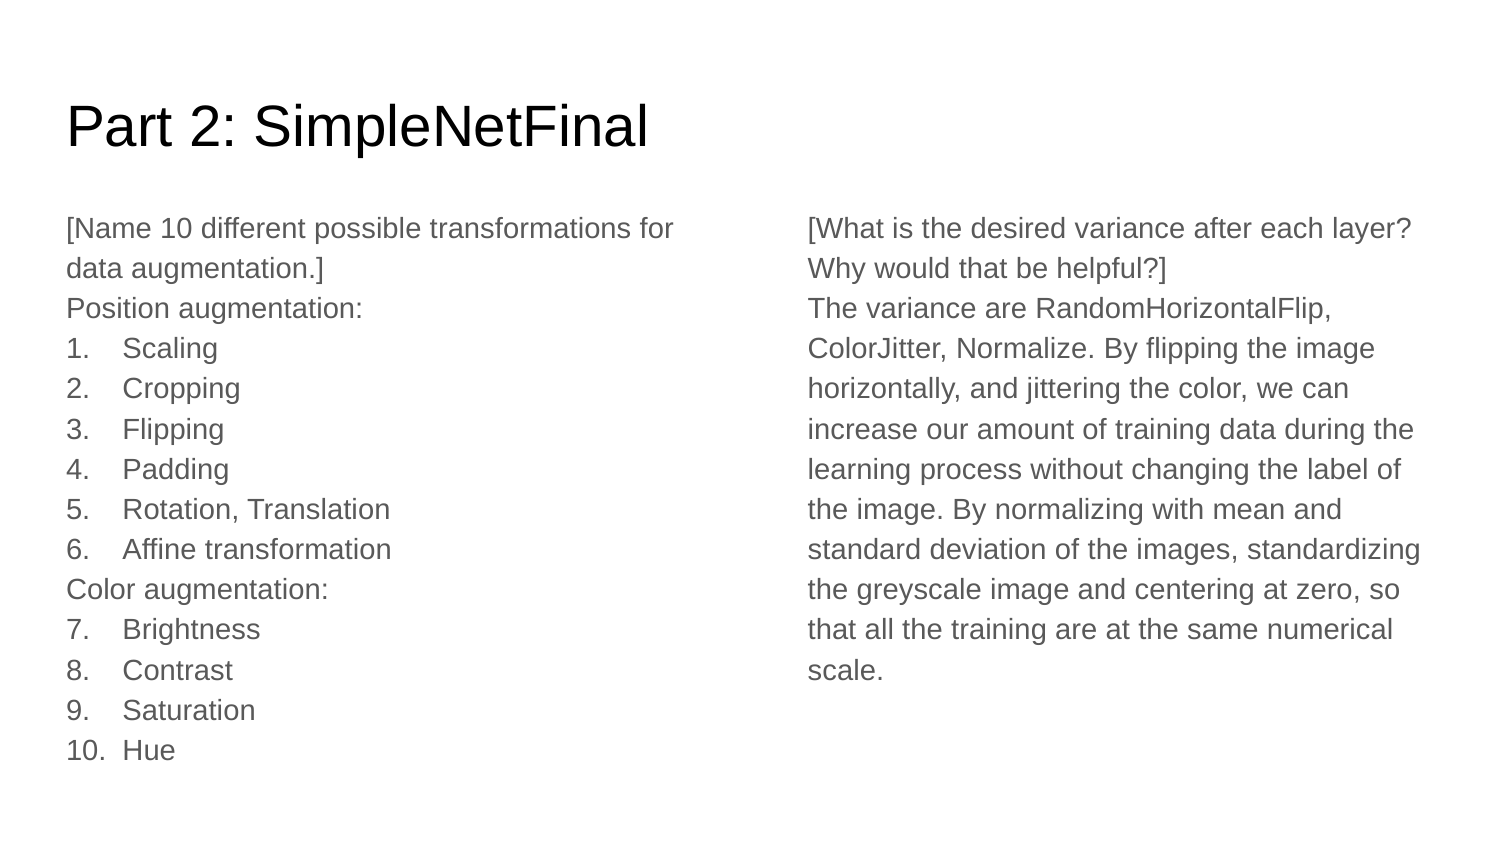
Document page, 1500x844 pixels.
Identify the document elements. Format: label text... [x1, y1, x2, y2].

list [Name 10 different possible transformations for data augmentation.] Position augmentation: Scaling Cropping Flipping Padding Rotation, Translation Affine transformation Color augmentation: Brightness Contrast Saturation Hue [51, 189, 708, 771]
title Part 2: SimpleNetFinal [51, 72, 1449, 167]
list [What is the desired variance after each layer? Why would that be helpful?] The variance are RandomHorizontalFlip, ColorJitter, Normalize. By flipping the image horizontally, and jittering the color, we can increase our amount of training data during the learning process without changing the label of the image. By normalizing with mean and standard deviation of the images, standardizing the greyscale image and centering at zero, so that all the training are at the same numerical scale. [792, 189, 1449, 750]
